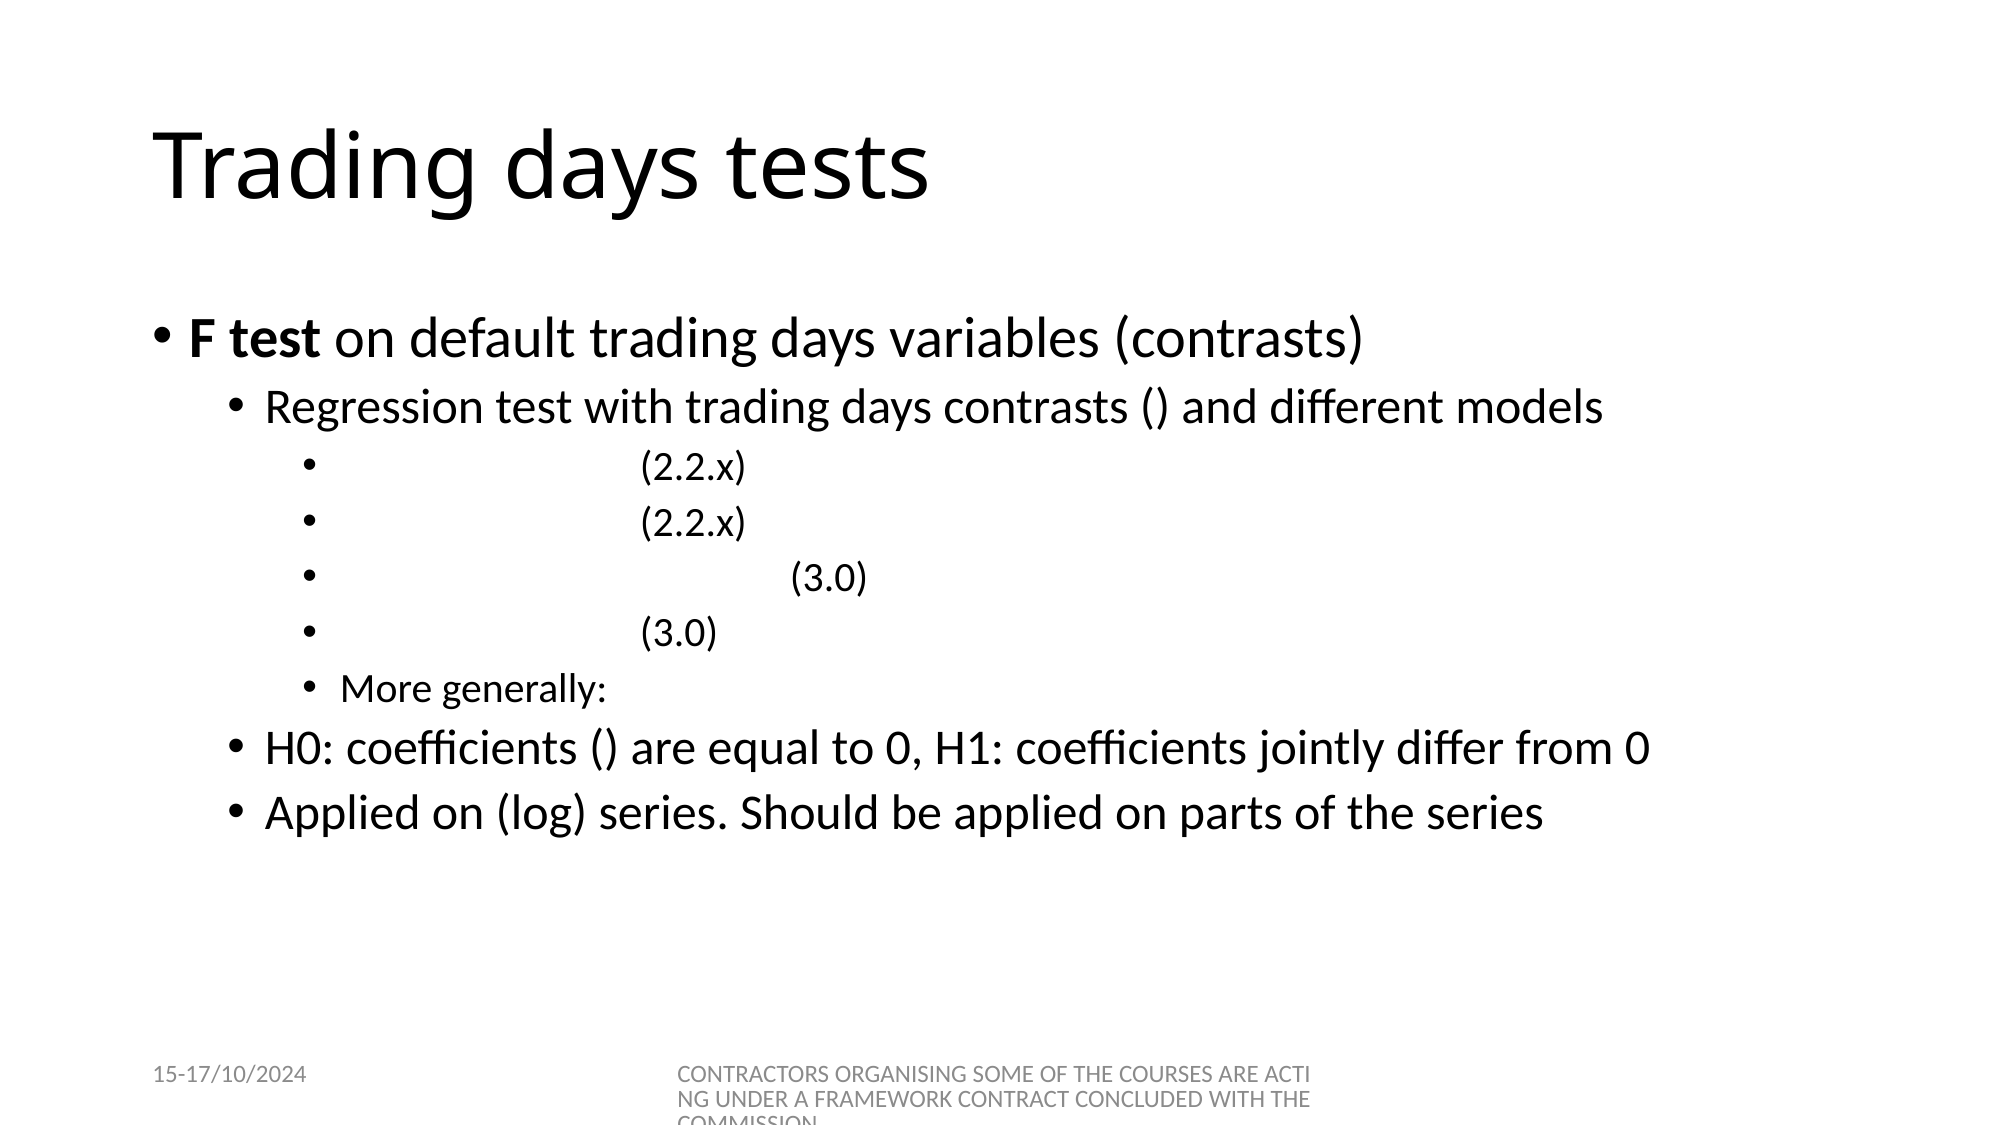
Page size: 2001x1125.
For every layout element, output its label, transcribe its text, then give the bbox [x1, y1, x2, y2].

footer CONTRACTORS ORGANISING SOME OF THE COURSES ARE ACTING UNDER A FRAMEWORK CONTRACT CONCLUDED WITH THE COMMISSION [662, 1042, 1338, 1103]
title Trading days tests [137, 59, 1863, 278]
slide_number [137, 1042, 588, 1103]
